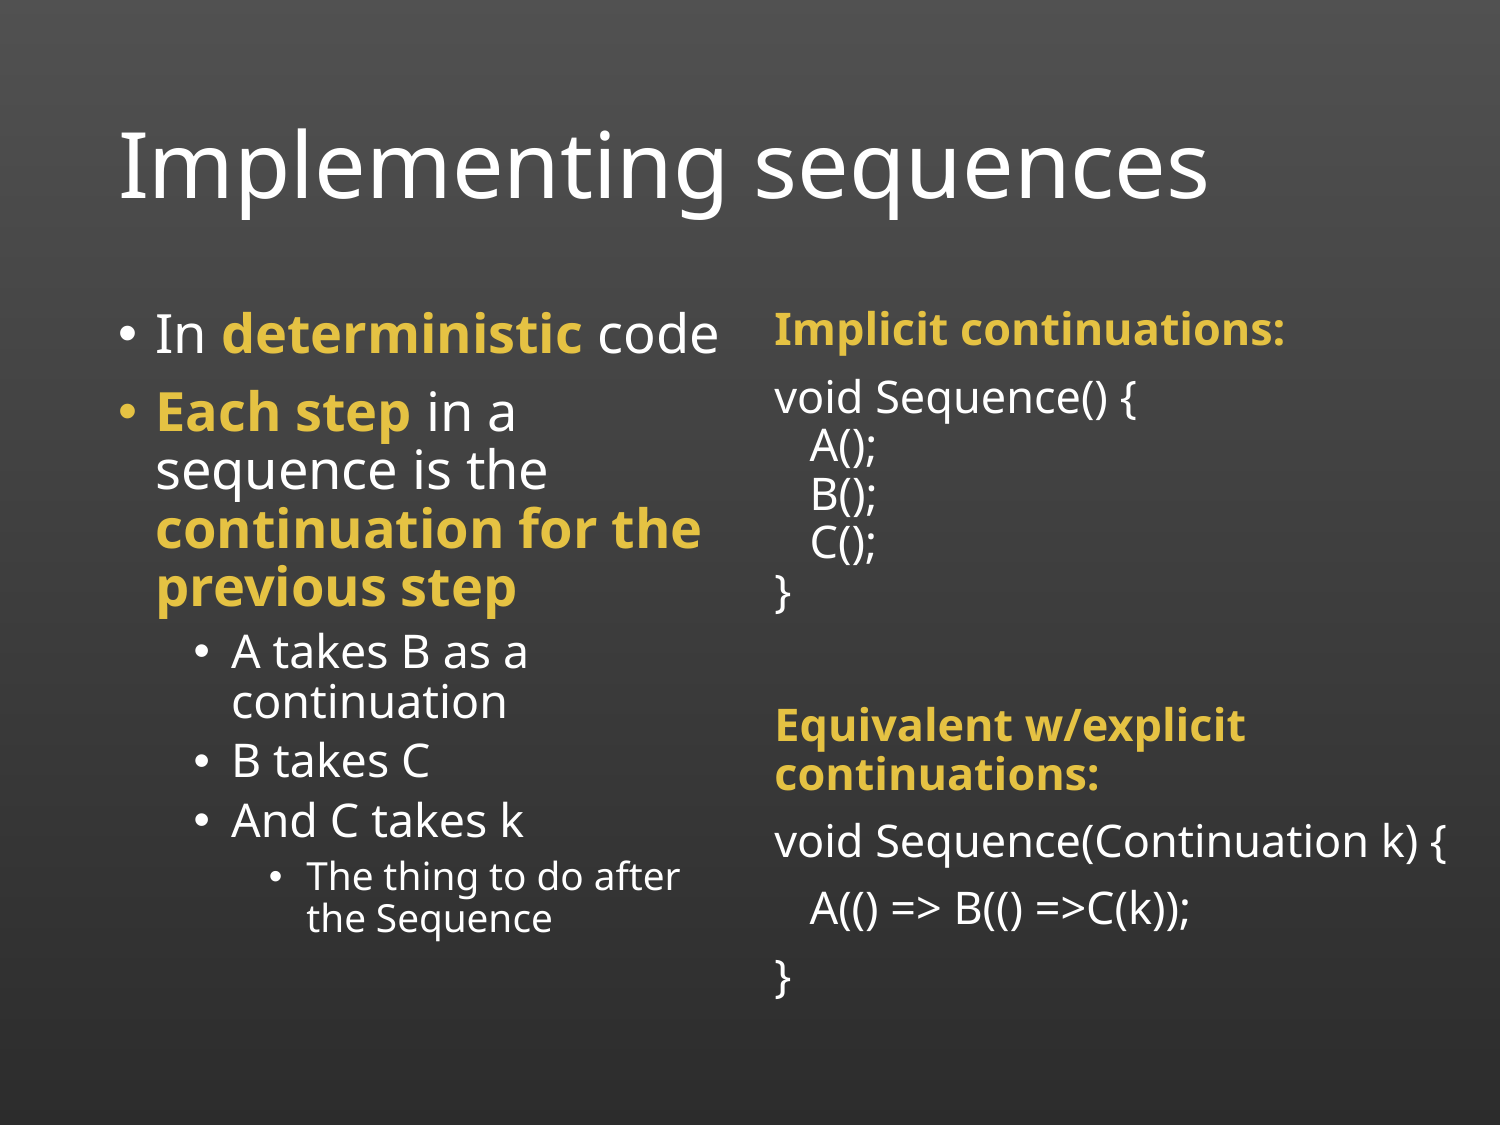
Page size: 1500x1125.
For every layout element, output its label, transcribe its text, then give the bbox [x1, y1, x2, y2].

list In deterministic code Each step in a sequence is the continuation for the previous step A takes B as a continuation B takes C And C takes k The thing to do after the Sequence [103, 299, 741, 1014]
title Implementing sequences [103, 59, 1397, 278]
list Implicit continuations: void Sequence() { A(); B(); C(); } Equivalent w/explicit continuations: void Sequence(Continuation k) { A(() => B(() =>C(k)); } [759, 299, 1500, 1014]
